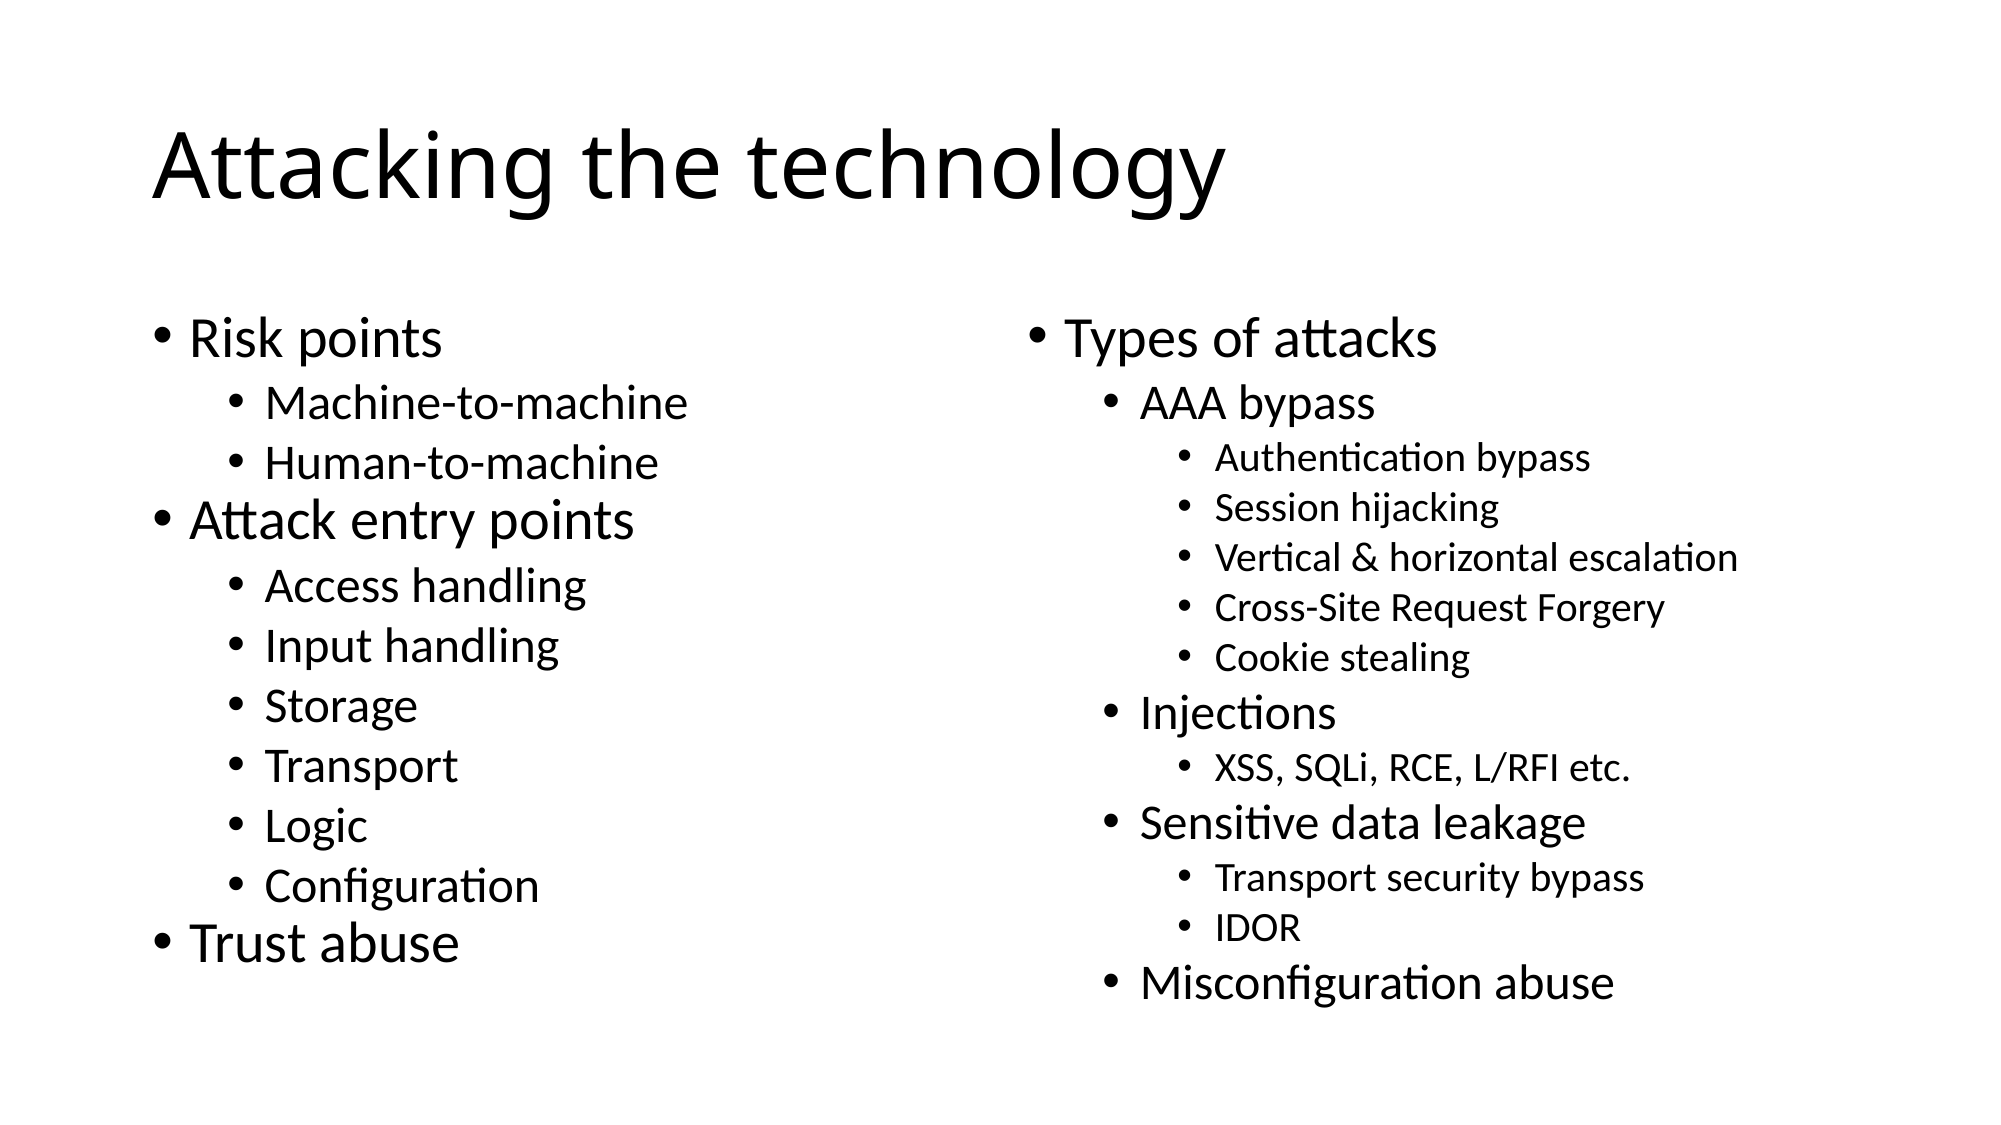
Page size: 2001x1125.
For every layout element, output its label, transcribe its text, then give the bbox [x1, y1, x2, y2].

text_box Risk points Machine-to-machine Human-to-machine Attack entry points Access handling Input handling Storage Transport Logic Configuration Trust abuse [137, 299, 988, 1013]
text_box Types of attacks AAA bypass Authentication bypass Session hijacking Vertical & horizontal escalation Cross-Site Request Forgery Cookie stealing Injections XSS, SQLi, RCE, L/RFI etc. Sensitive data leakage Transport security bypass IDOR Misconfiguration abuse [1012, 299, 1863, 1013]
text_box Attacking the technology [137, 59, 1863, 278]
